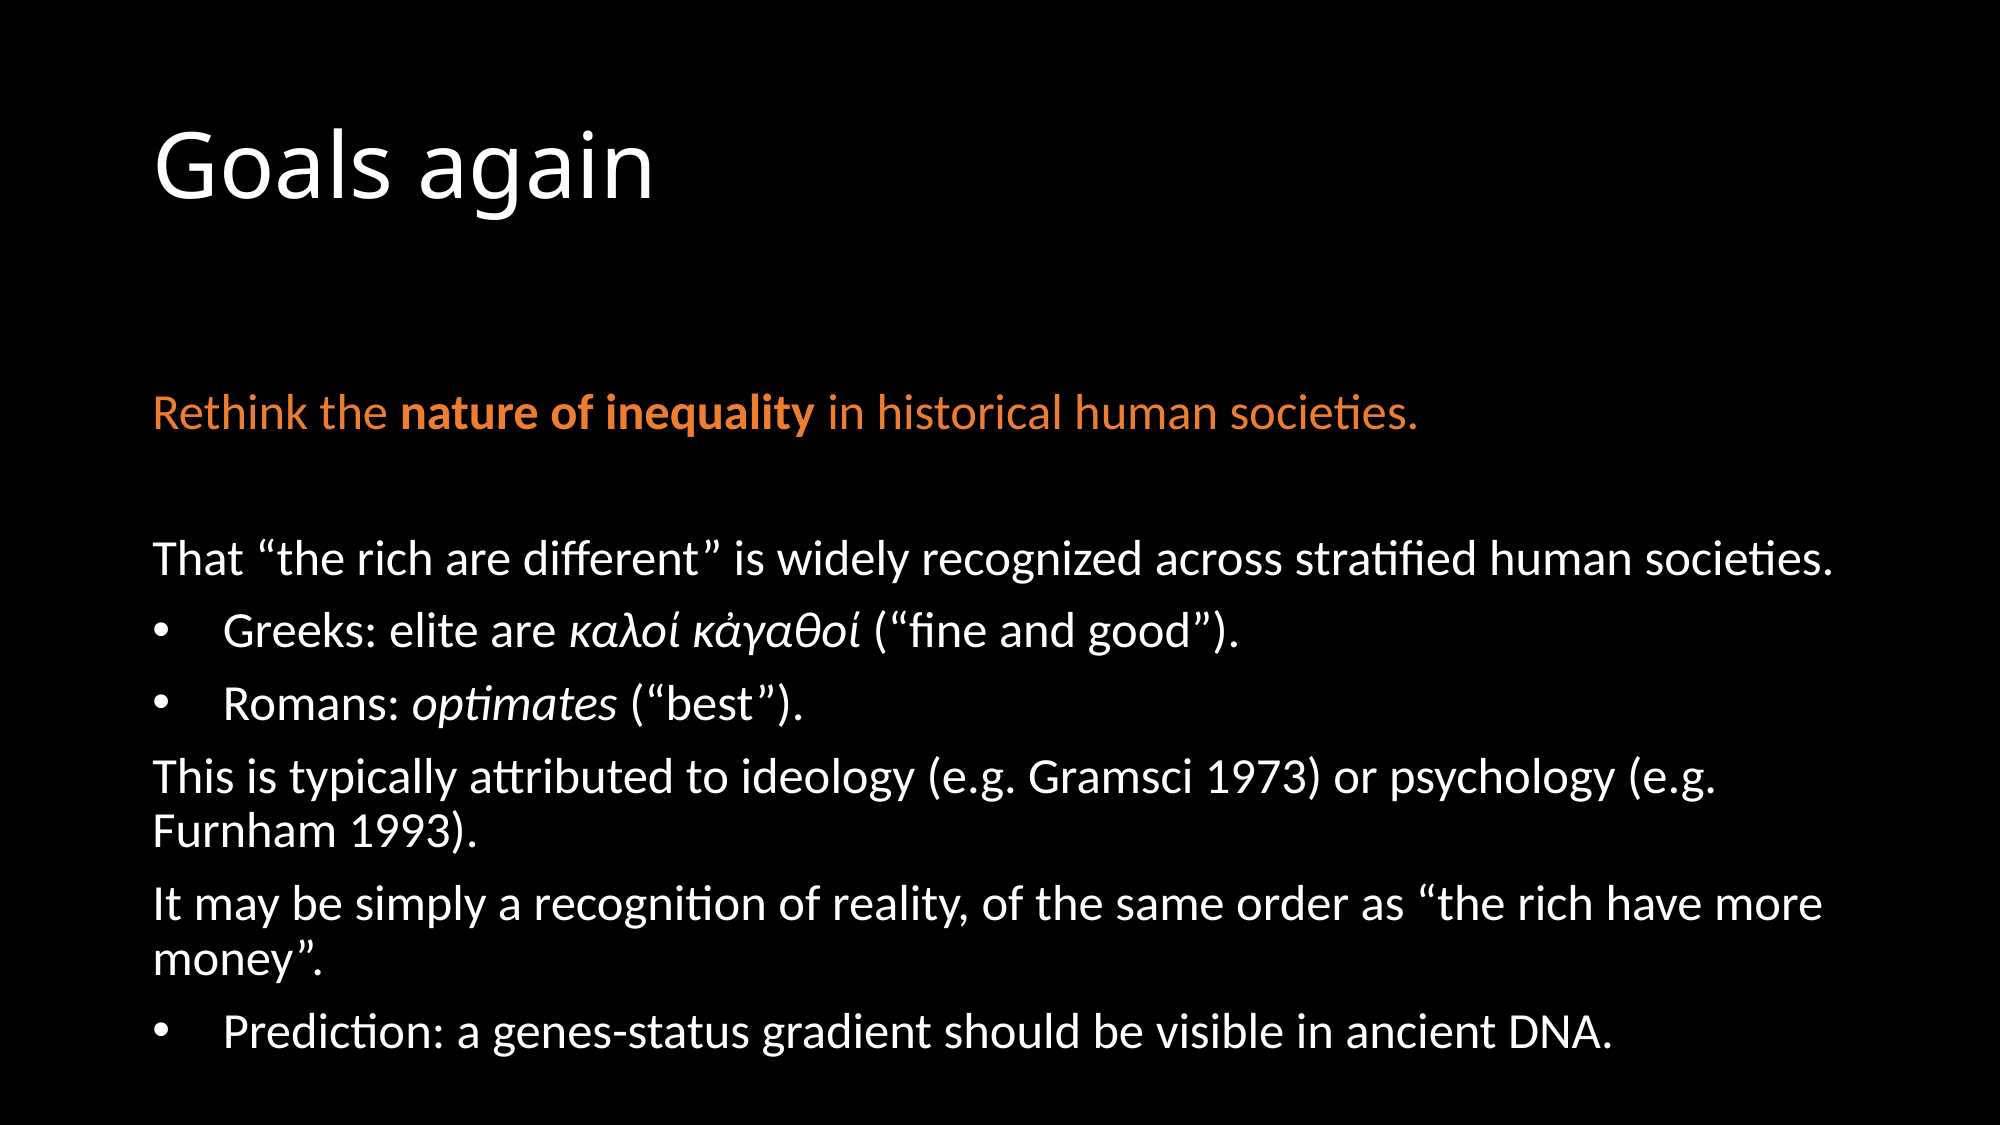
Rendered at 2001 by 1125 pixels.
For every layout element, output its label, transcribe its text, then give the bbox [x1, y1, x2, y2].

title Goals again [137, 59, 1863, 278]
list Rethink the nature of inequality in historical human societies. That “the rich are different” is widely recognized across stratified human societies. Greeks: elite are καλοί κἀγαθοί (“fine and good”). Romans: optimates (“best”). This is typically attributed to ideology (e.g. Gramsci 1973) or psychology (e.g. Furnham 1993). It may be simply a recognition of reality, of the same order as “the rich have more money”. Prediction: a genes-status gradient should be visible in ancient DNA. [137, 299, 1863, 1092]
